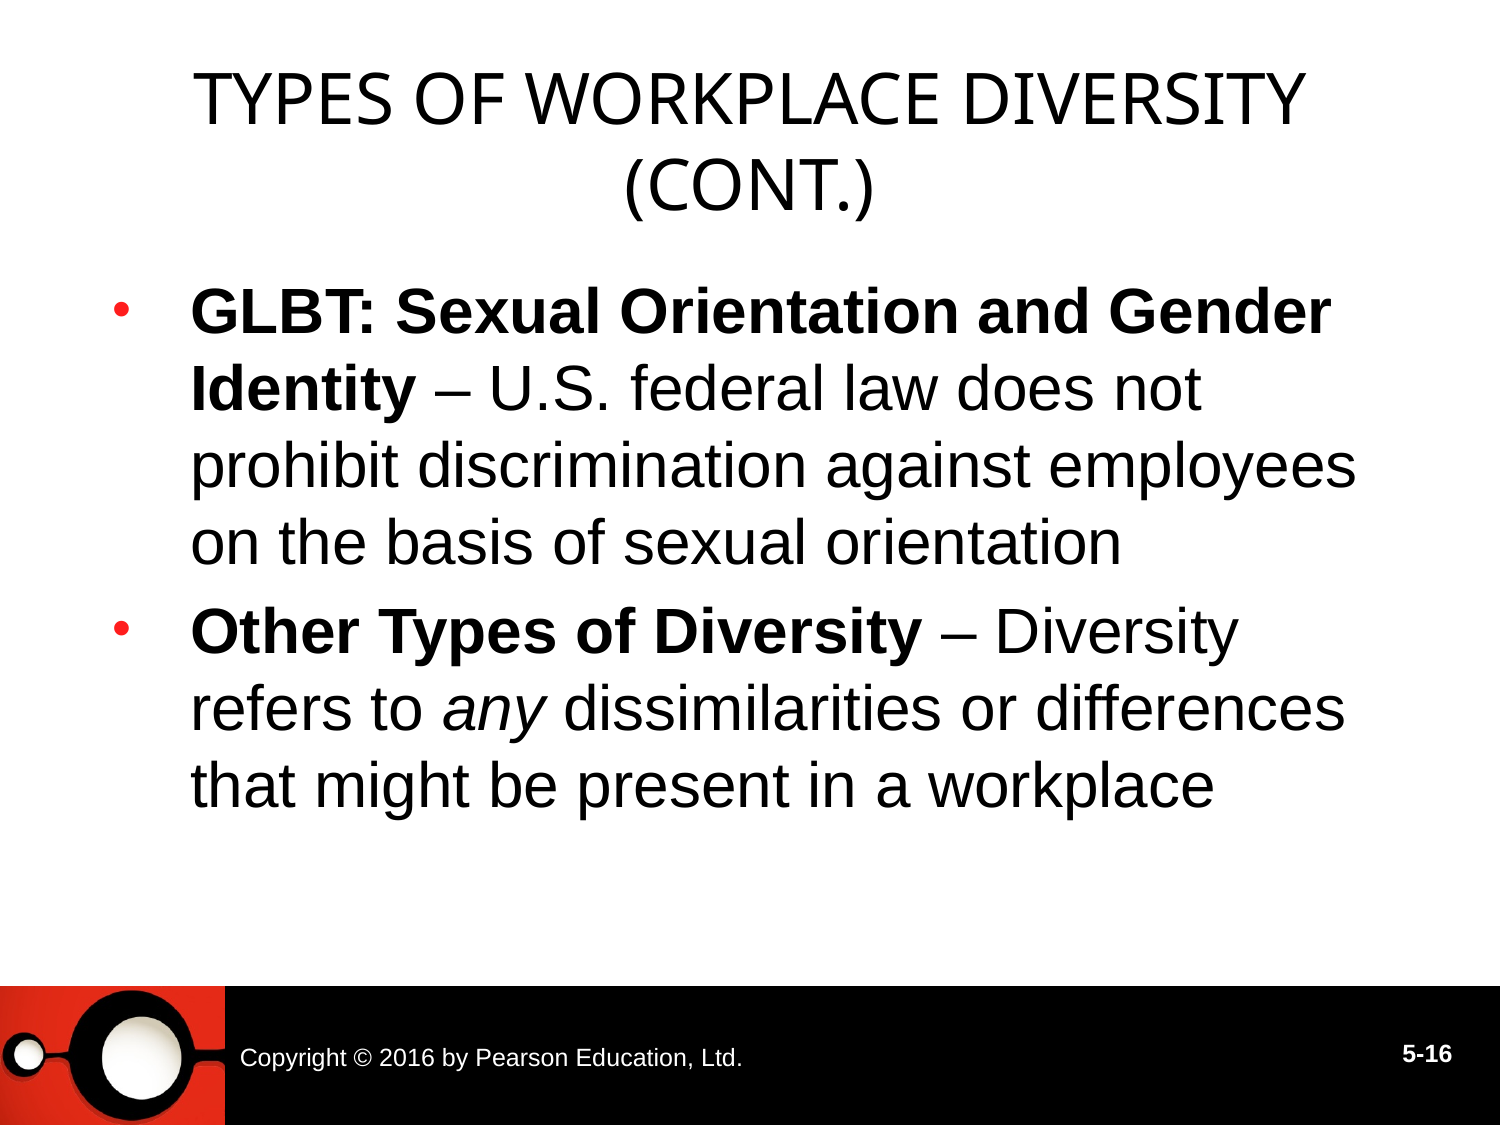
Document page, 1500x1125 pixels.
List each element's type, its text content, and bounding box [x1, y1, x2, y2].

footer Copyright © 2016 by Pearson Education, Ltd. [225, 1026, 838, 1087]
title Types of Workplace Diversity (cont.) [112, 45, 1388, 233]
list GLBT: Sexual Orientation and Gender Identity – U.S. federal law does not prohibit discrimination against employees on the basis of sexual orientation Other Types of Diversity – Diversity refers to any dissimilarities or differences that might be present in a workplace [112, 262, 1388, 875]
slide_number 5-16 [1387, 1026, 1500, 1087]
picture [0, 986, 225, 1125]
